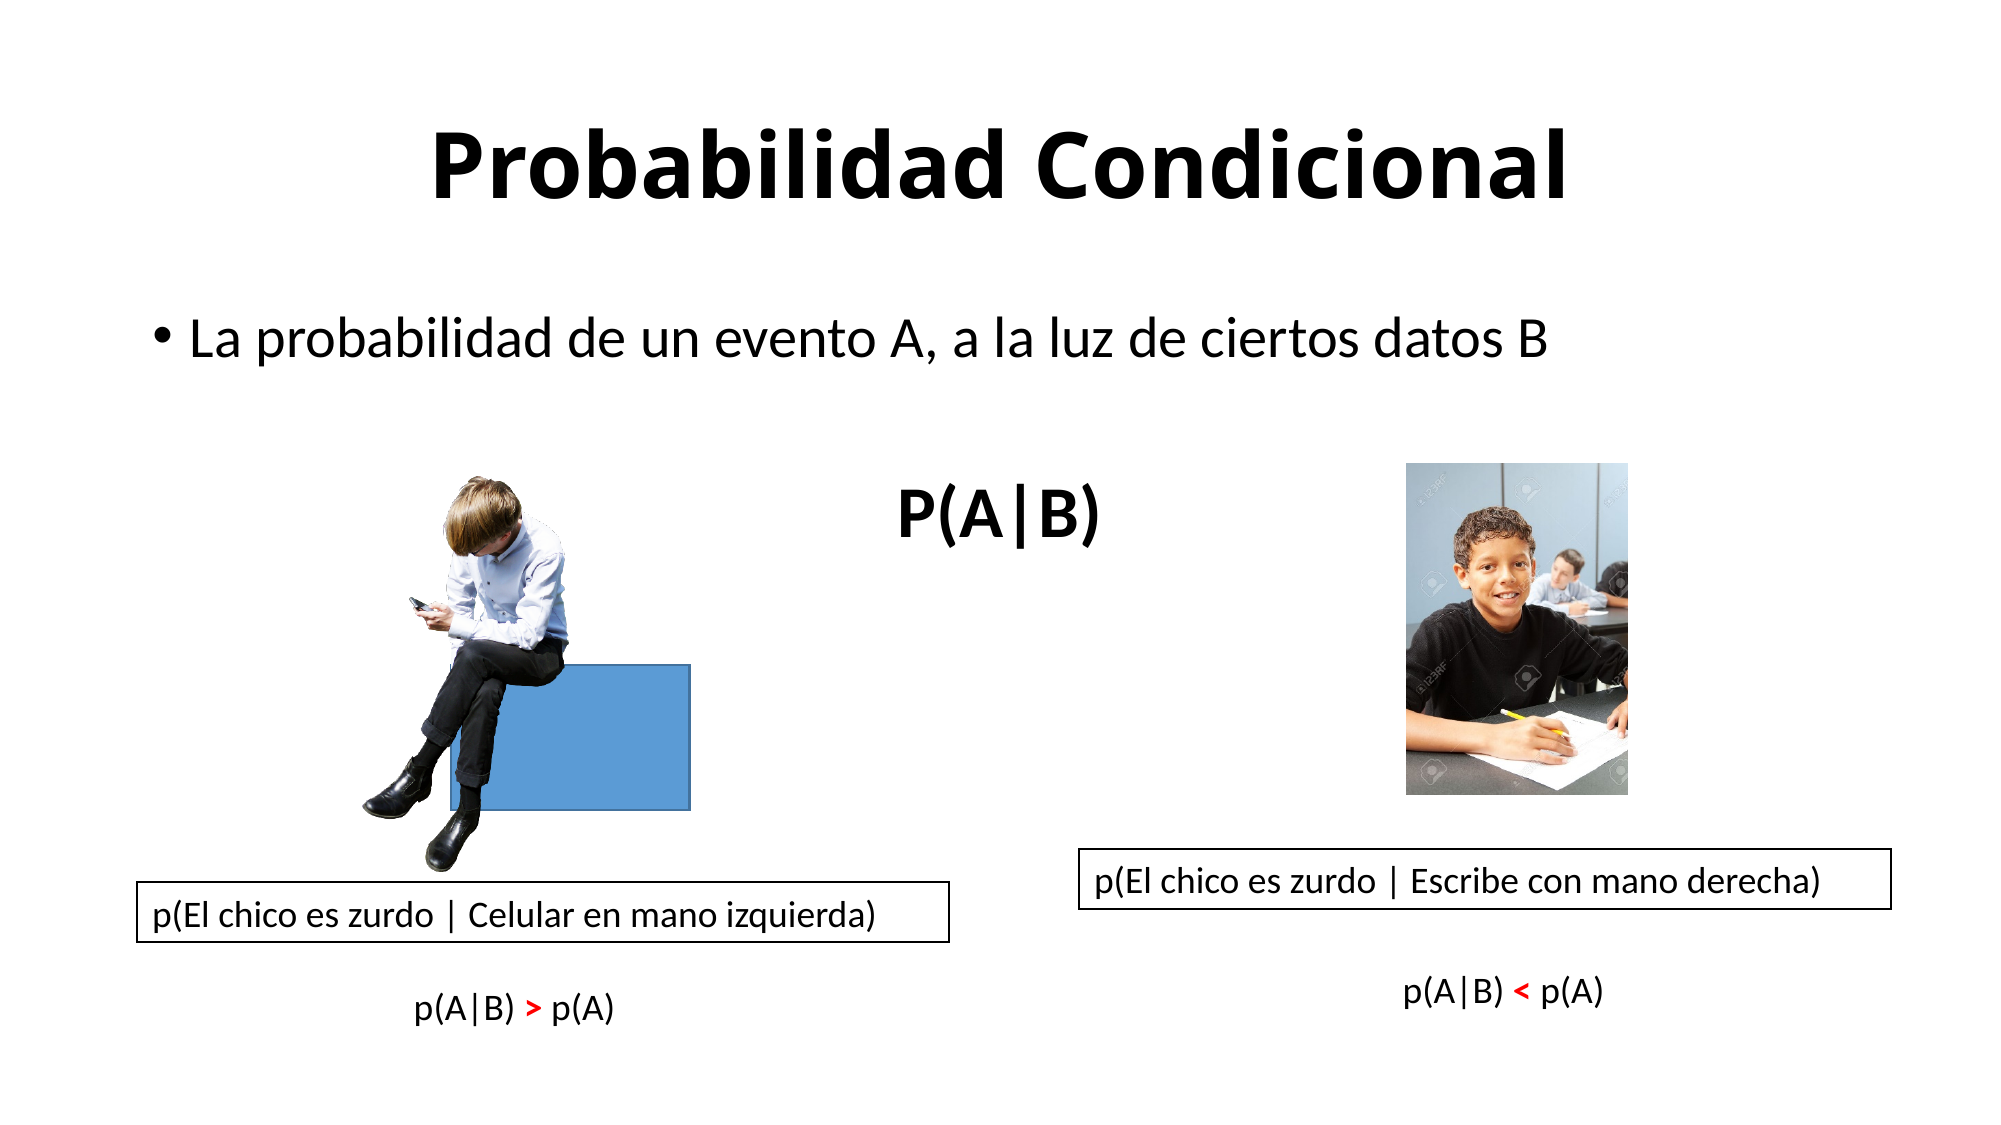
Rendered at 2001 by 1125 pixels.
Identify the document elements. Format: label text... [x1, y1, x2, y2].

list La probabilidad de un evento A, a la luz de ciertos datos B P(A|B) [137, 299, 1863, 1014]
picture [362, 476, 569, 872]
text_box p(El chico es zurdo | Escribe con mano derecha) [1078, 848, 1892, 910]
text_box p(El chico es zurdo | Celular en mano izquierda) [136, 881, 950, 943]
text_box p(A|B) > p(A) [398, 976, 704, 1081]
picture [1406, 463, 1628, 795]
text_box [569, 664, 691, 811]
text_box p(A|B) < p(A) [1387, 958, 1693, 1064]
title Probabilidad Condicional [137, 59, 1863, 278]
